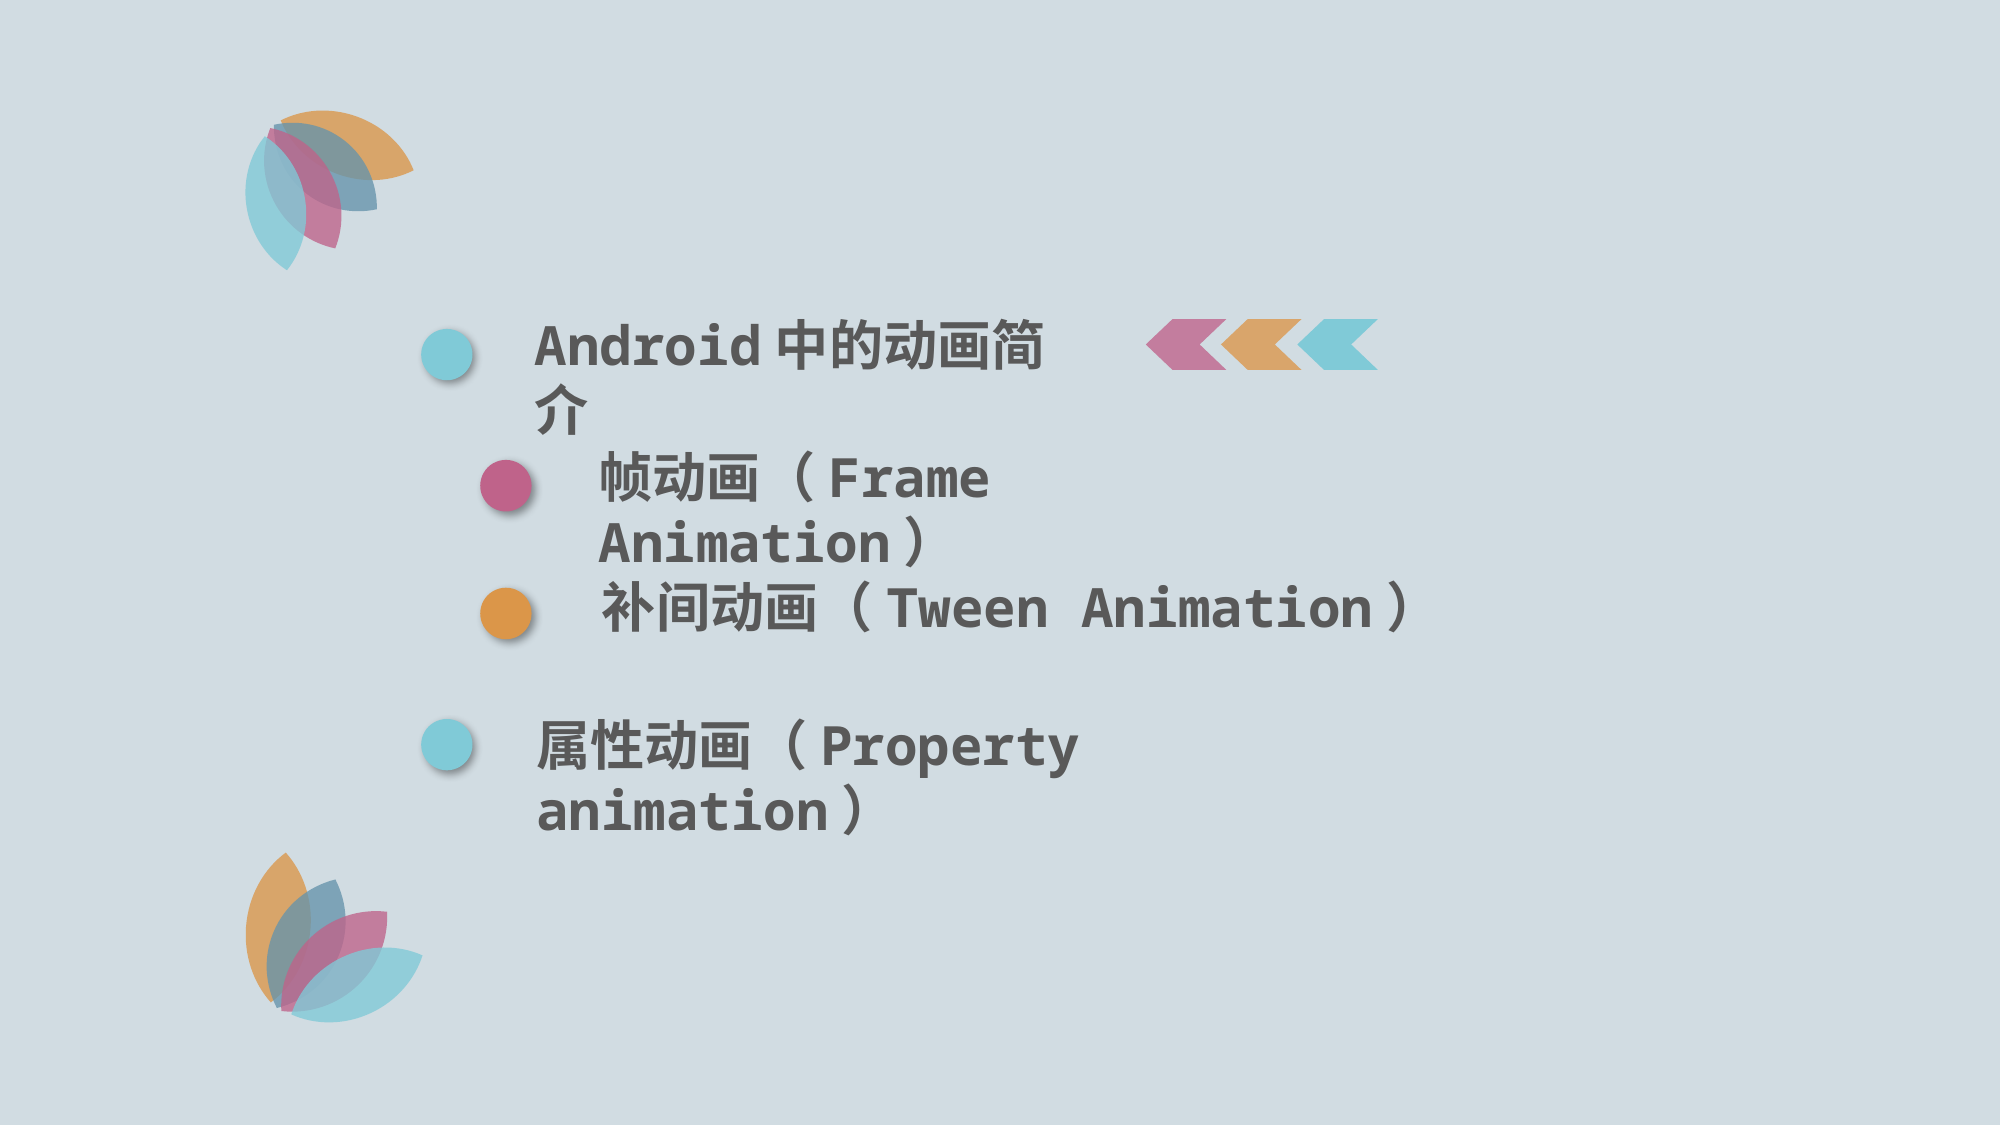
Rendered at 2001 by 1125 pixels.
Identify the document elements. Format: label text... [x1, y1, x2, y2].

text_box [236, 103, 389, 247]
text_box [480, 572, 1171, 654]
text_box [480, 435, 1298, 517]
text_box 补间动画（Tween Animation） [587, 565, 1520, 646]
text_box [1145, 318, 1378, 370]
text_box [421, 704, 1378, 785]
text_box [421, 304, 1111, 385]
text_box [237, 878, 399, 1031]
